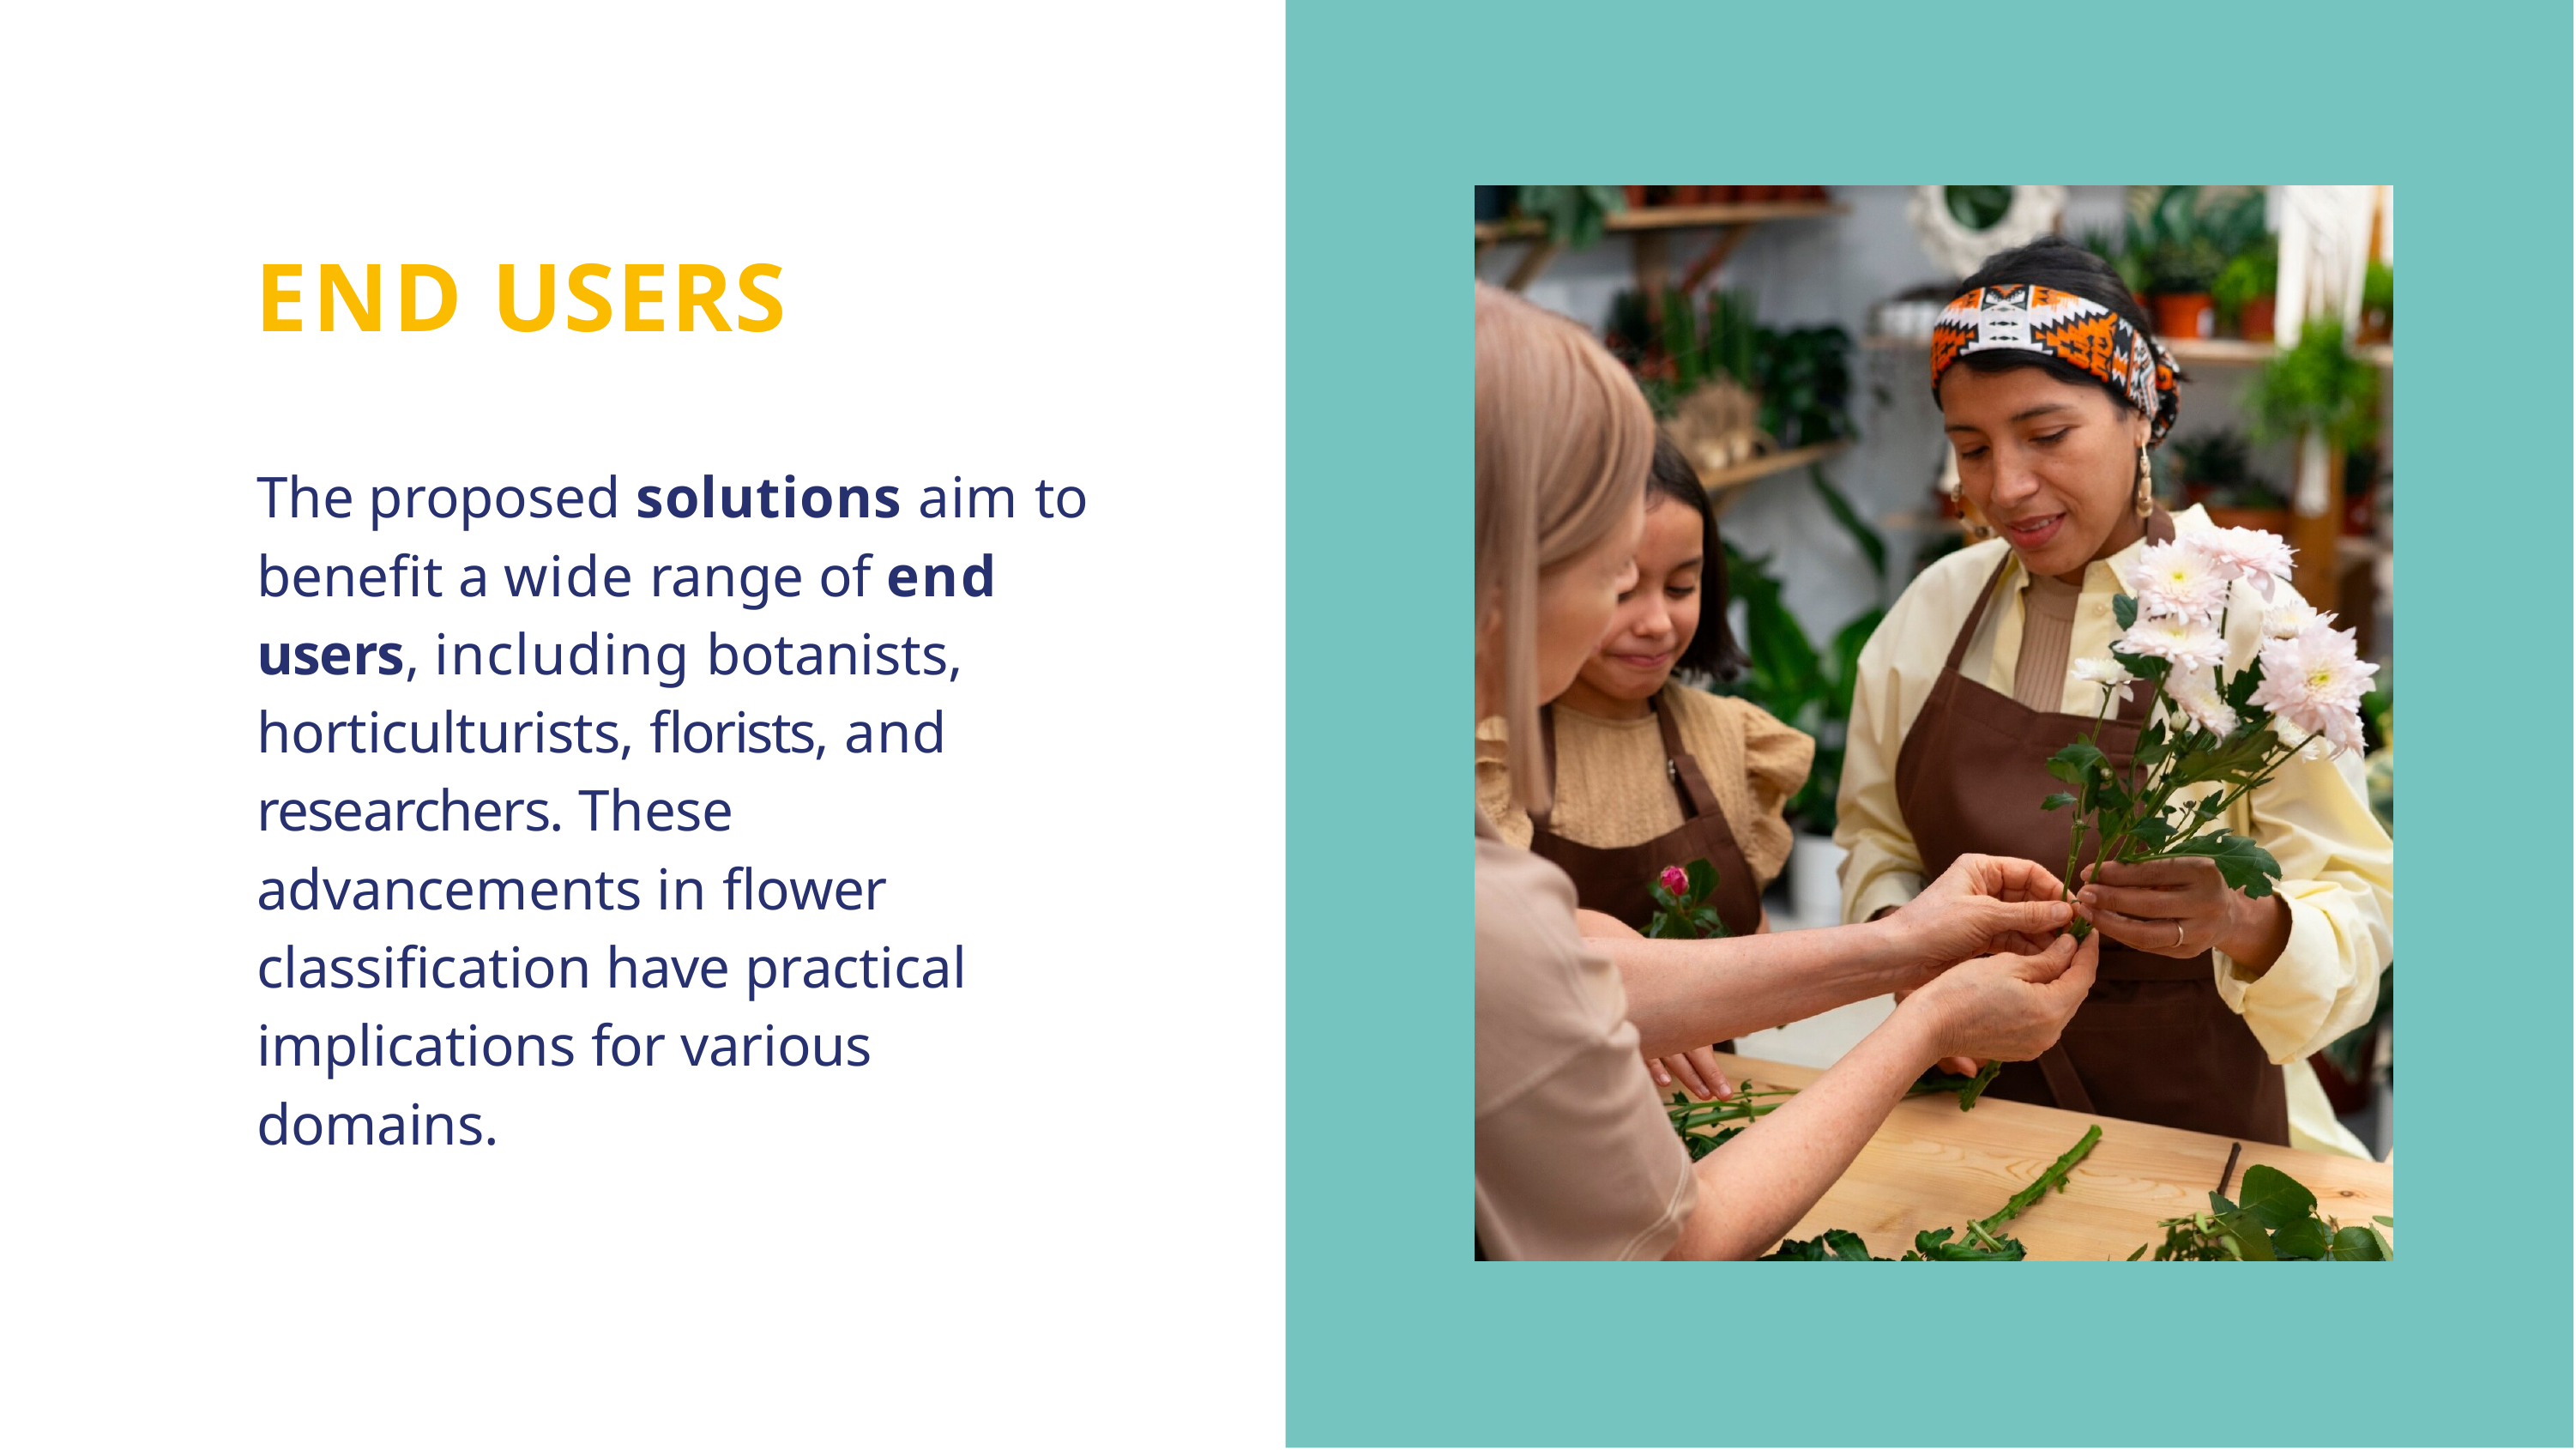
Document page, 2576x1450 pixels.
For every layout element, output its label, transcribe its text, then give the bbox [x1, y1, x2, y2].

text_box The proposed solutions aim to beneﬁt a wide range of end users, including botanists, horticulturists, ﬂorists, and researchers. These advancements in ﬂower classiﬁcation have practical implications for various domains. [255, 449, 1107, 1157]
title END USERS [253, 235, 826, 480]
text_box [1285, 0, 2574, 1448]
